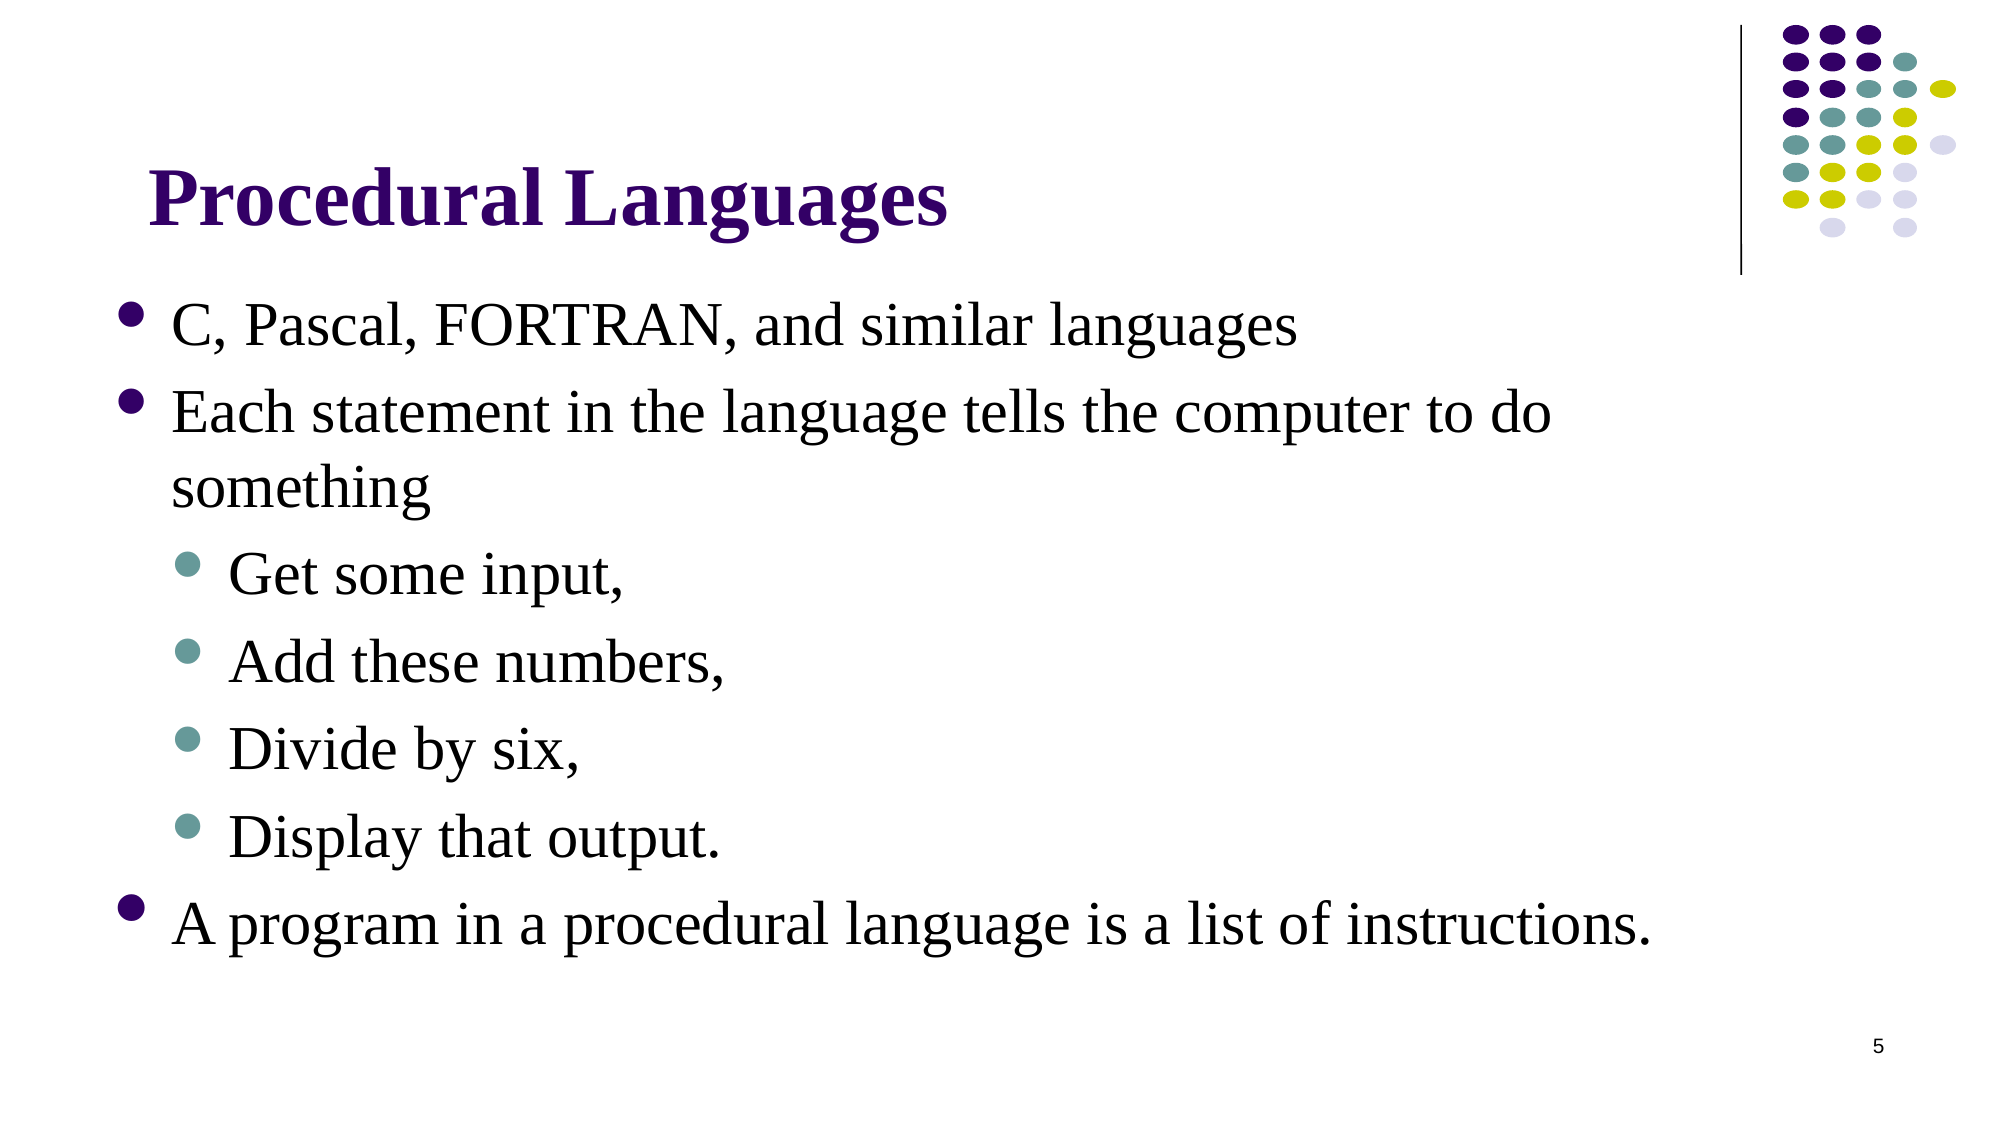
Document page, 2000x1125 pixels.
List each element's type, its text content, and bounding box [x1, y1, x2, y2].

title Procedural Languages [133, 37, 1784, 251]
slide_number 5 [1432, 1024, 1900, 1101]
list C, Pascal, FORTRAN, and similar languages Each statement in the language tells the computer to do something Get some input, Add these numbers, Divide by six, Display that output. A program in a procedural language is a list of instructions. [99, 274, 1834, 1063]
